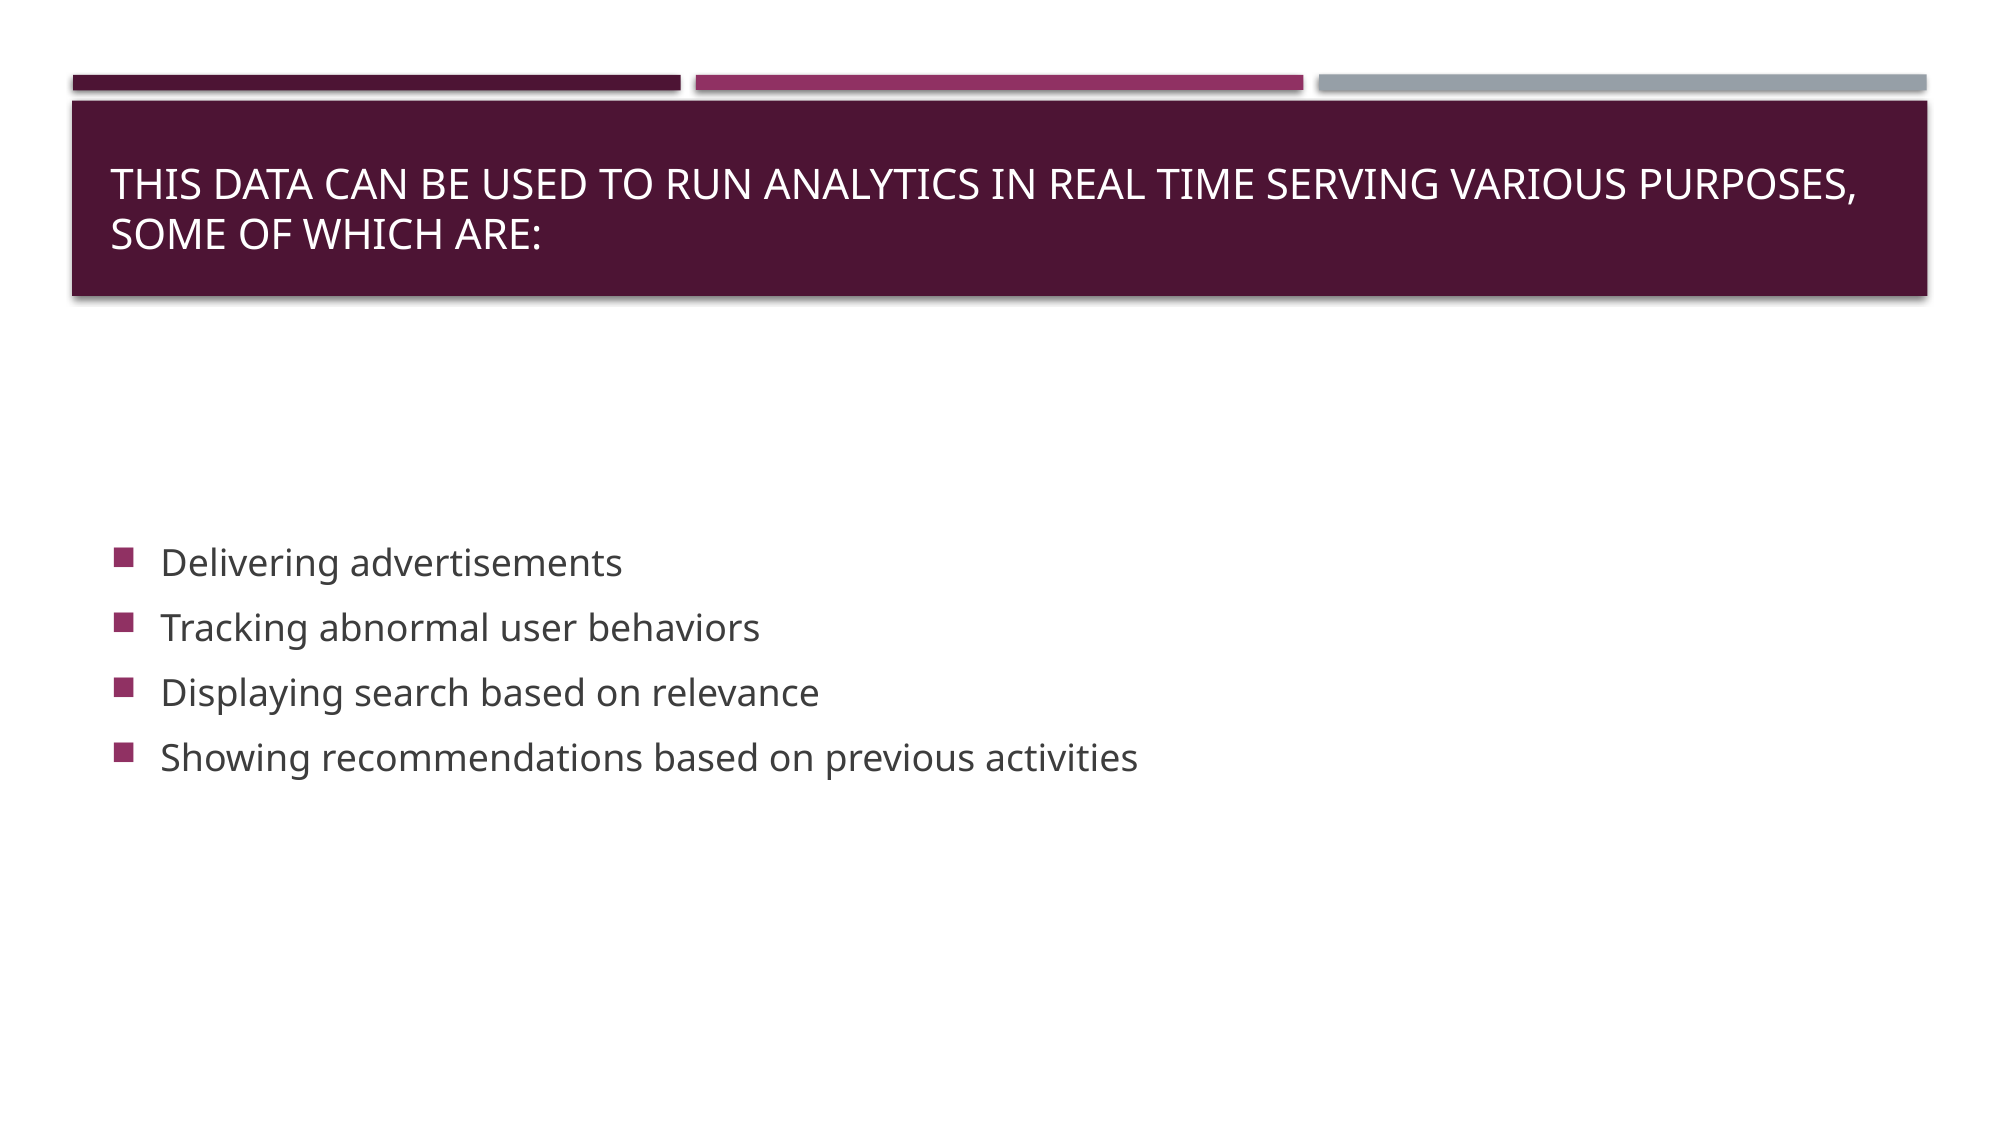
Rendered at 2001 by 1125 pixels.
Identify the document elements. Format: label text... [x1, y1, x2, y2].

list Delivering advertisements Tracking abnormal user behaviors Displaying search based on relevance Showing recommendations based on previous activities [95, 357, 1905, 962]
title This data can be used to run analytics in real time serving various purposes, some of which are: [95, 149, 1905, 316]
